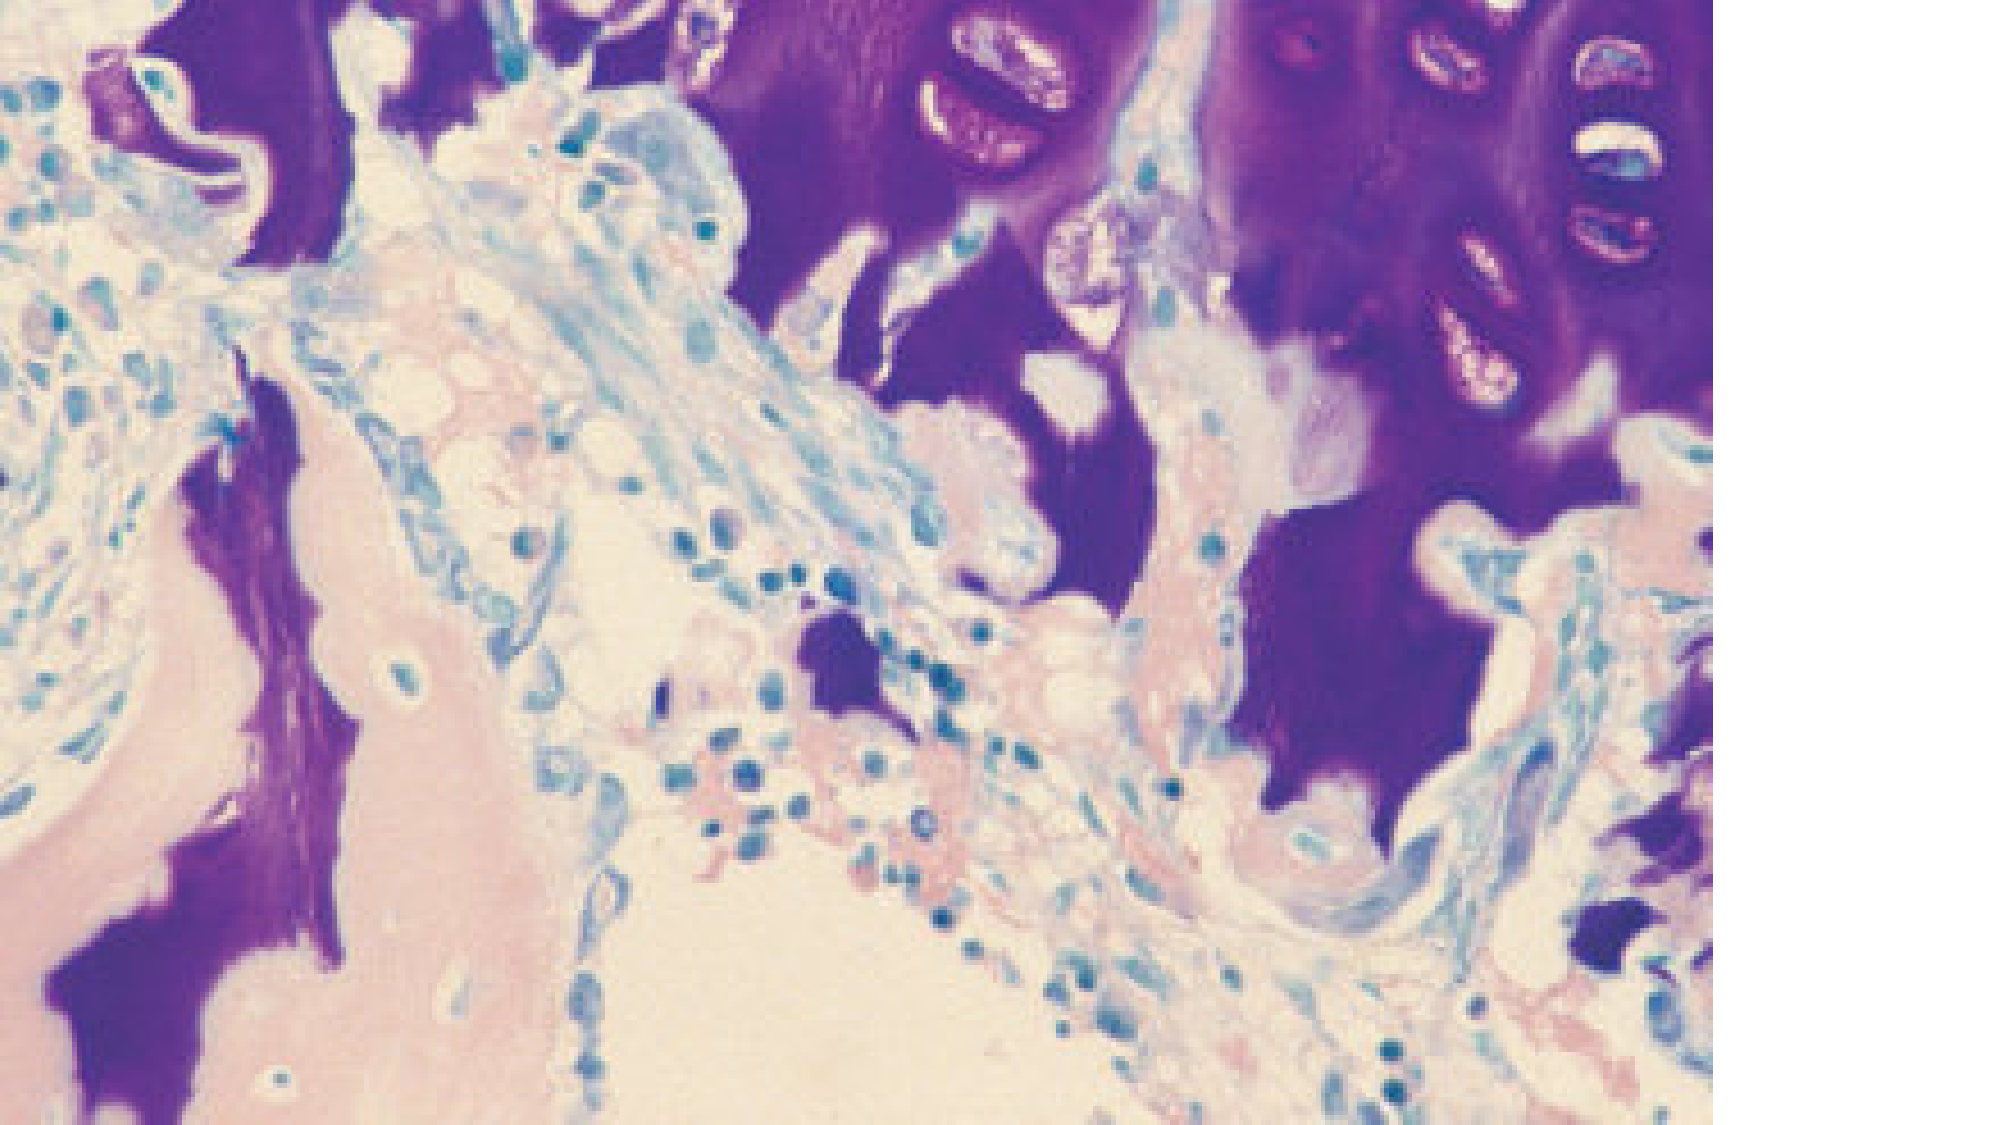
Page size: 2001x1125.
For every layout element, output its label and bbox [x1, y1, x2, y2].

picture [0, 0, 1714, 1125]
